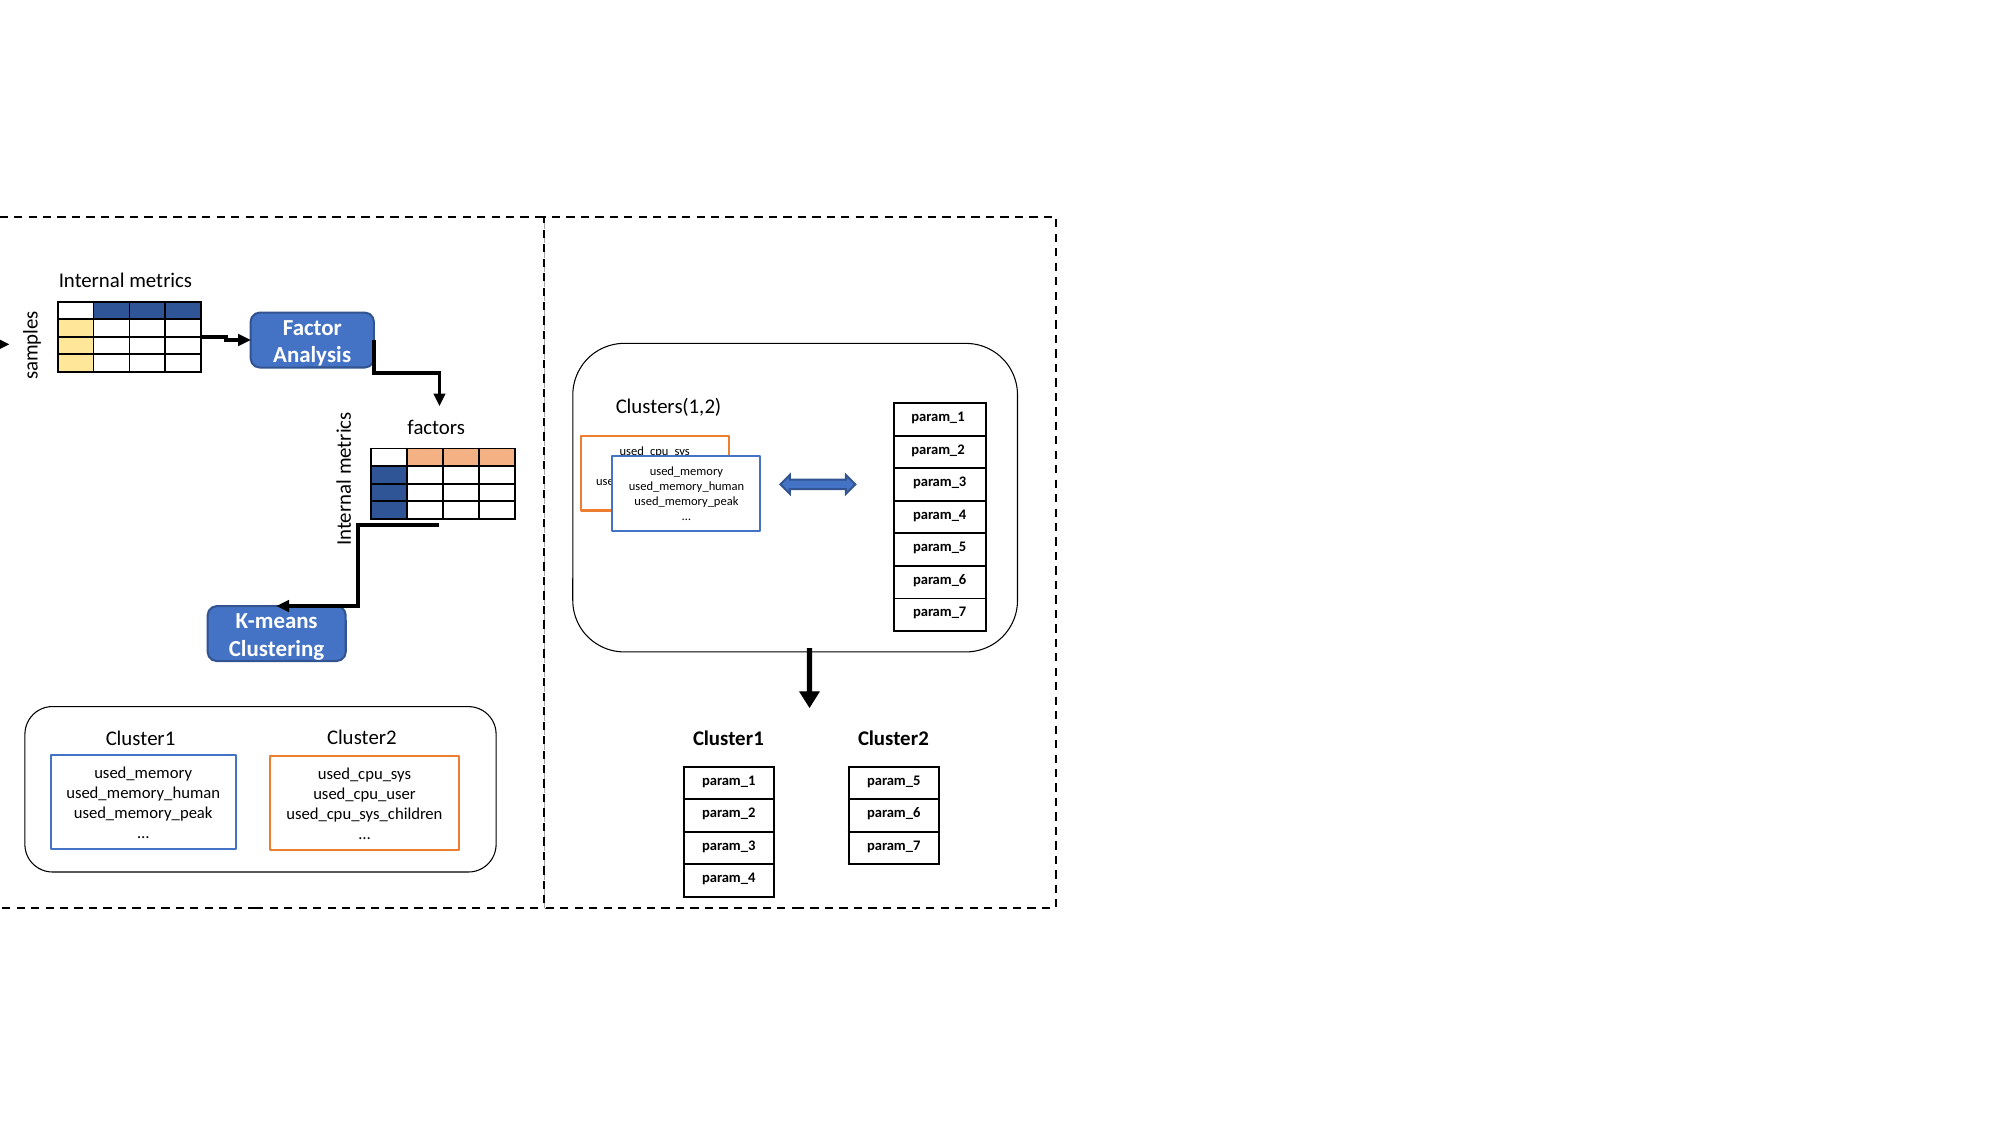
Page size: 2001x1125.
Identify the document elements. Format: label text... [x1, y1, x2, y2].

text_box [778, 472, 857, 497]
text_box Cluster2 [843, 717, 944, 757]
table_cell param_2 [895, 437, 985, 467]
table_header [408, 449, 442, 465]
table_cell [166, 355, 200, 371]
table_header [480, 449, 514, 465]
table_cell param_7 [850, 833, 938, 863]
text_box samples [9, 294, 49, 395]
text_box [0, 216, 544, 909]
table_cell param_3 [895, 469, 985, 500]
table_cell [444, 485, 478, 500]
table_cell [408, 485, 442, 500]
table_cell [94, 355, 129, 371]
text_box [317, 484, 399, 648]
table_cell [130, 355, 164, 371]
table_header [59, 303, 93, 318]
table_cell [166, 320, 200, 336]
table_header [372, 449, 406, 465]
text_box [580, 385, 761, 532]
text_box [543, 216, 1057, 909]
text_box [798, 647, 821, 709]
table_header [166, 303, 200, 318]
table_header [94, 303, 129, 318]
text_box [23, 705, 498, 874]
table_cell [372, 467, 406, 483]
table_cell [480, 467, 514, 483]
table_cell param_4 [685, 865, 773, 896]
table_cell [59, 355, 93, 371]
text_box Internal metrics [322, 384, 363, 484]
table_cell [444, 467, 478, 483]
table_cell param_6 [850, 800, 938, 831]
table_cell [130, 338, 164, 353]
table_cell [59, 338, 93, 353]
text_box K-means Clustering [206, 605, 347, 663]
table_header [130, 303, 164, 318]
table_cell param_2 [685, 800, 773, 831]
table_cell param_5 [895, 534, 985, 565]
table_cell [94, 338, 129, 353]
table_cell [444, 502, 478, 518]
table_cell [480, 502, 514, 518]
table_cell [399, 502, 406, 518]
text_box Cluster1 [678, 717, 779, 757]
table_header param_1 [685, 768, 773, 798]
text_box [0, 344, 10, 620]
text_box Internal metrics [43, 259, 221, 300]
table_header param_1 [895, 404, 985, 435]
table_cell param_3 [685, 833, 773, 863]
table_cell [59, 320, 93, 336]
table_header param_5 [850, 768, 938, 798]
table_cell [480, 485, 514, 500]
table_cell [408, 502, 442, 518]
table_cell param_4 [895, 502, 985, 532]
text_box [571, 342, 1019, 653]
table_cell [166, 338, 200, 353]
table_cell [408, 467, 442, 483]
text_box factors [392, 405, 487, 446]
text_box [50, 716, 459, 852]
table_header [444, 449, 478, 465]
table_cell [399, 485, 406, 500]
table_cell [94, 320, 129, 336]
table_cell param_6 [895, 567, 985, 598]
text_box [373, 339, 440, 406]
text_box Factor Analysis [249, 311, 375, 369]
table_cell param_7 [895, 599, 985, 630]
table_cell [130, 320, 164, 336]
